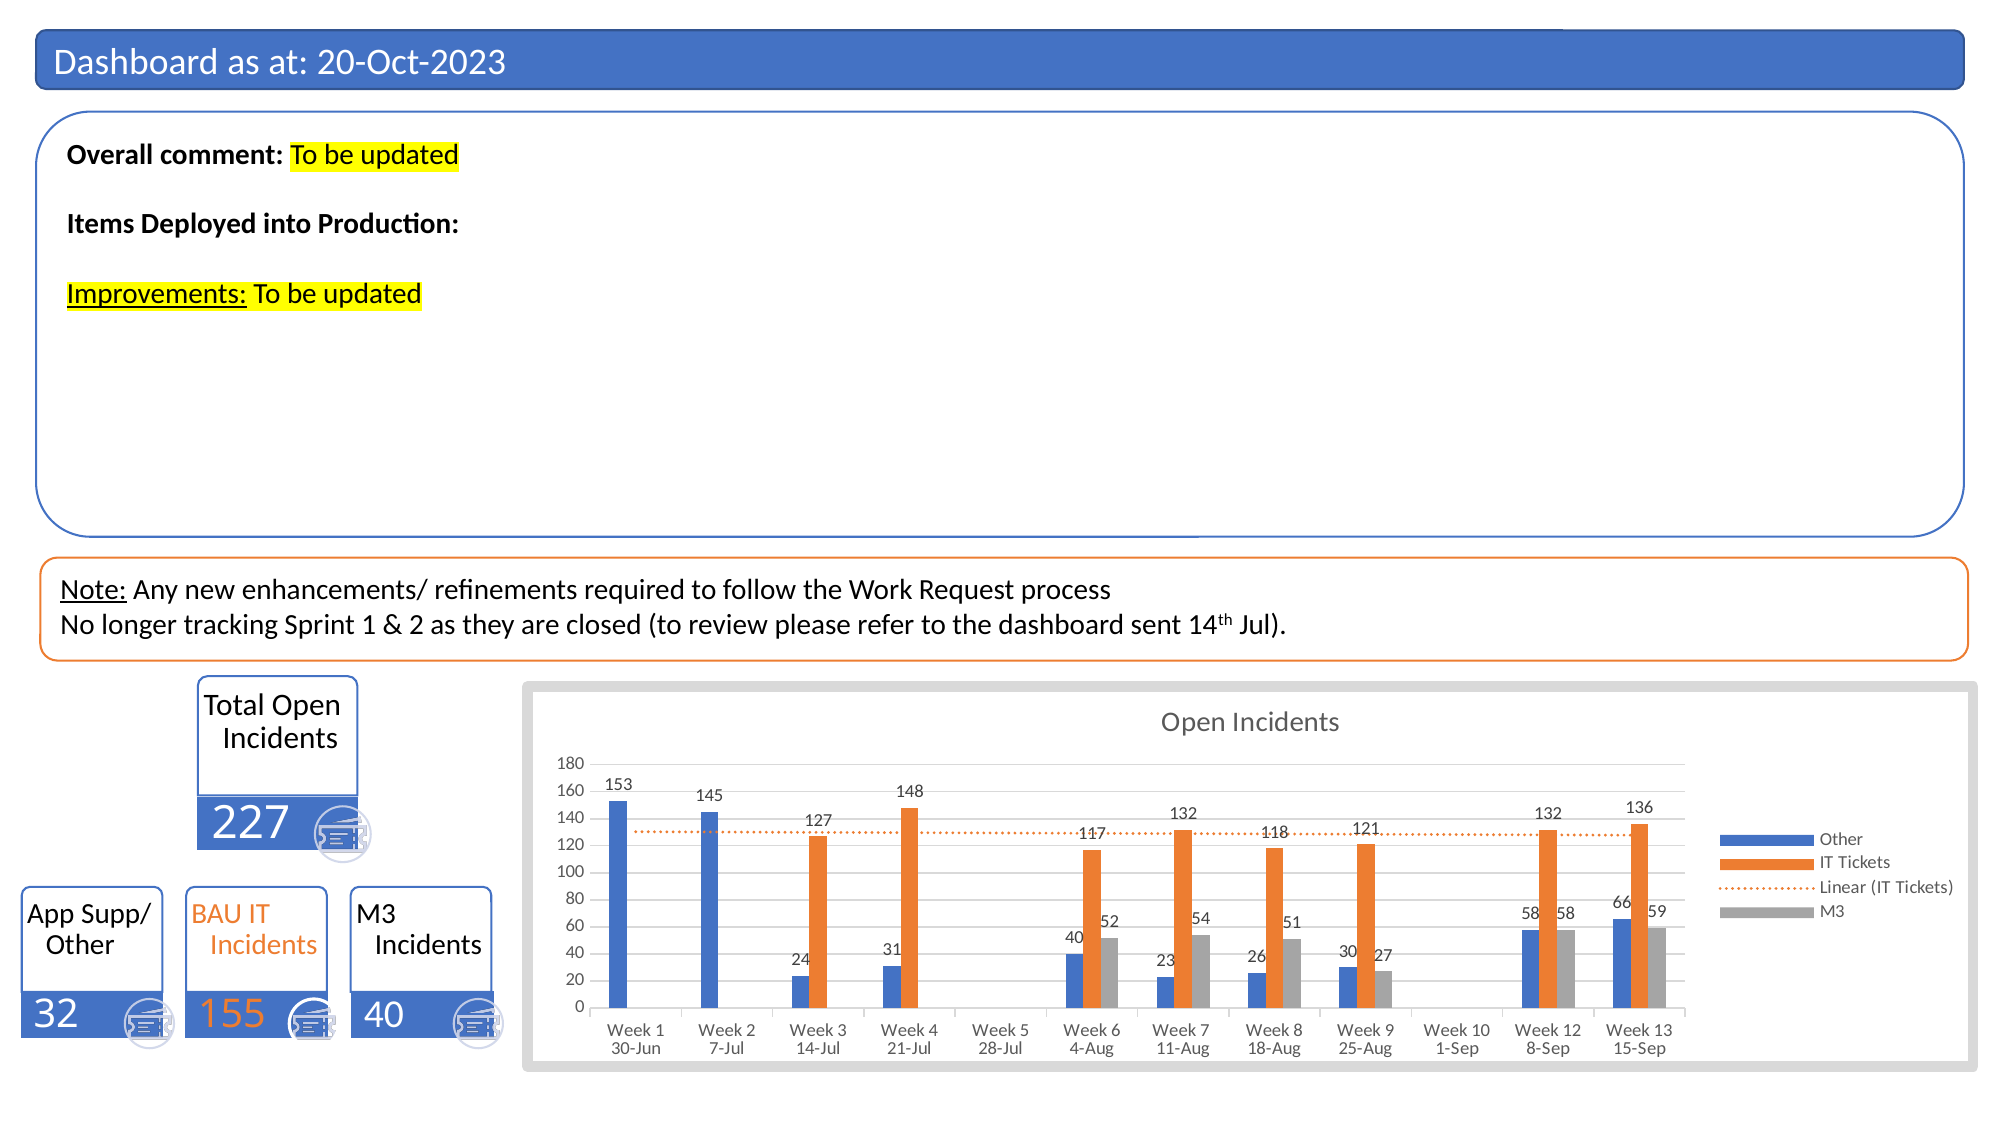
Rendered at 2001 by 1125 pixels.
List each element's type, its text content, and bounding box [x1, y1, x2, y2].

text_box Note: Any new enhancements/ refinements required to follow the Work Request process No longer tracking Sprint 1 & 2 as they are closed (to review please refer to the dashboard sent 14th Jul). [39, 556, 1970, 662]
text_box Dashboard as at: 20-Oct-2023 [34, 29, 1965, 91]
text_box Overall comment: To be updated Items Deployed into Production: Improvements: To be updated [35, 110, 1965, 538]
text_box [21, 816, 504, 1119]
chart [522, 681, 1979, 1072]
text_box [197, 640, 371, 816]
